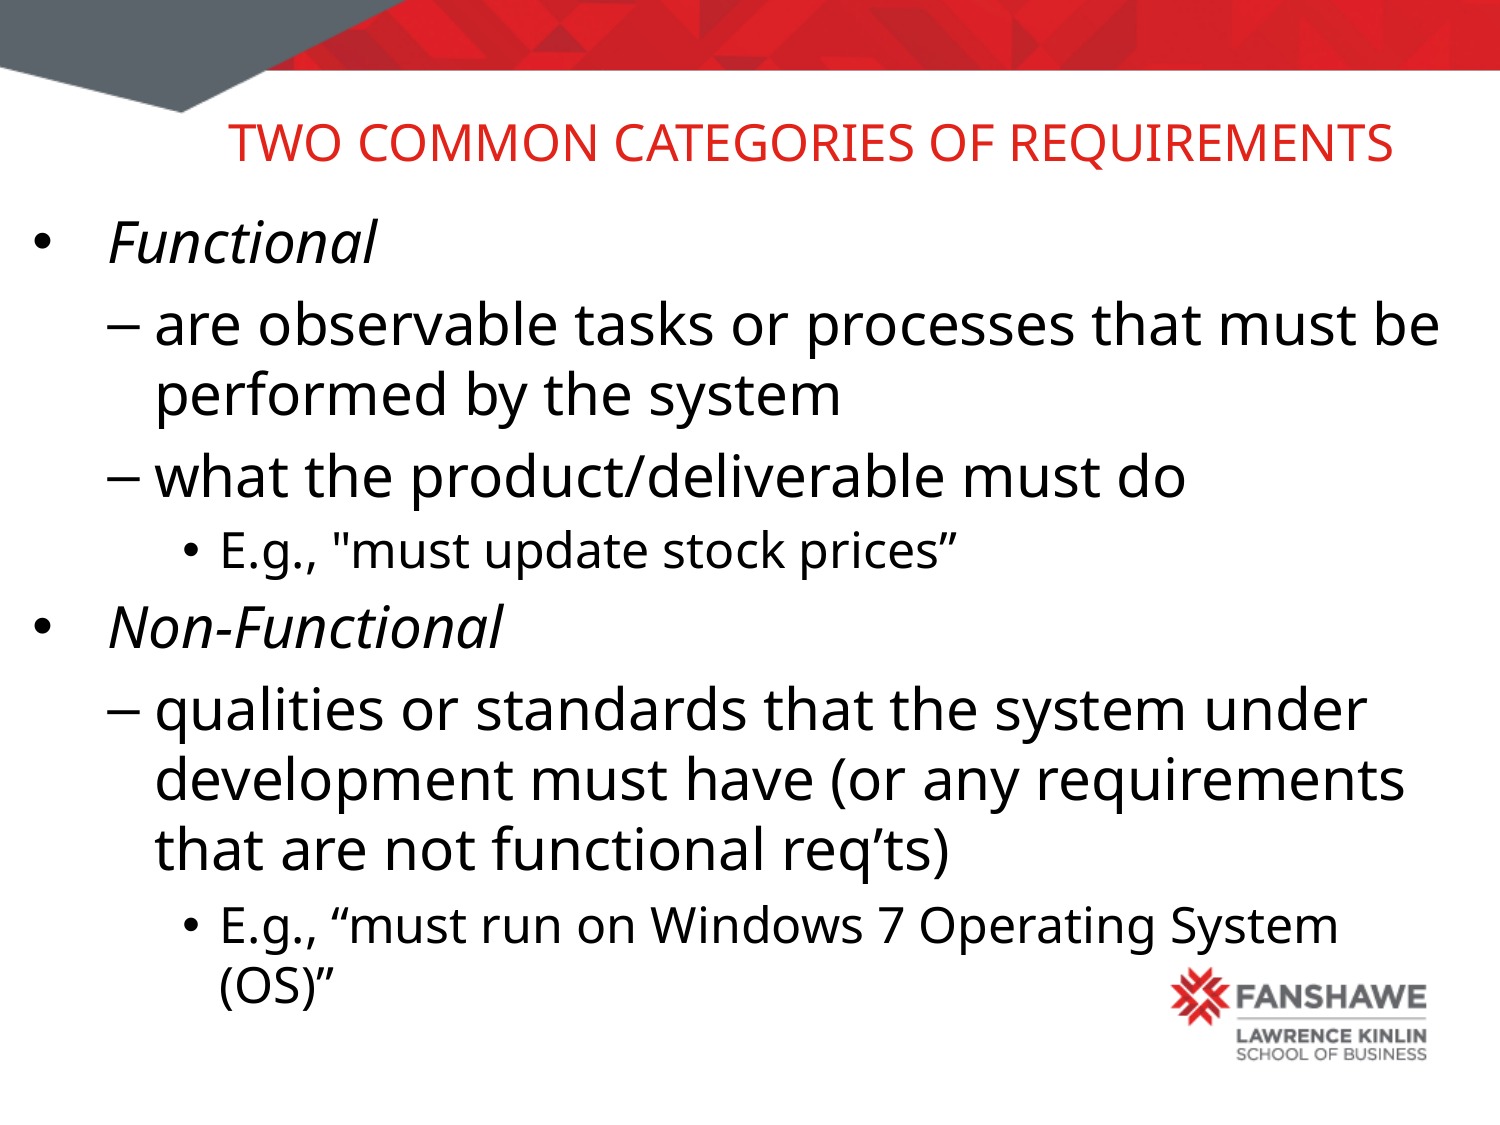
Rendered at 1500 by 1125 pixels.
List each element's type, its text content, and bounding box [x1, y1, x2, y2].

list Functional are observable tasks or processes that must be performed by the system what the product/deliverable must do E.g., "must update stock prices” Non-Functional qualities or standards that the system under development must have (or any requirements that are not functional req’ts) E.g., “must run on Windows 7 Operating System (OS)” [17, 198, 1463, 675]
picture [0, 0, 1500, 114]
title Two Common Categories of Requirements [228, 47, 1500, 172]
picture [0, 907, 1500, 1125]
